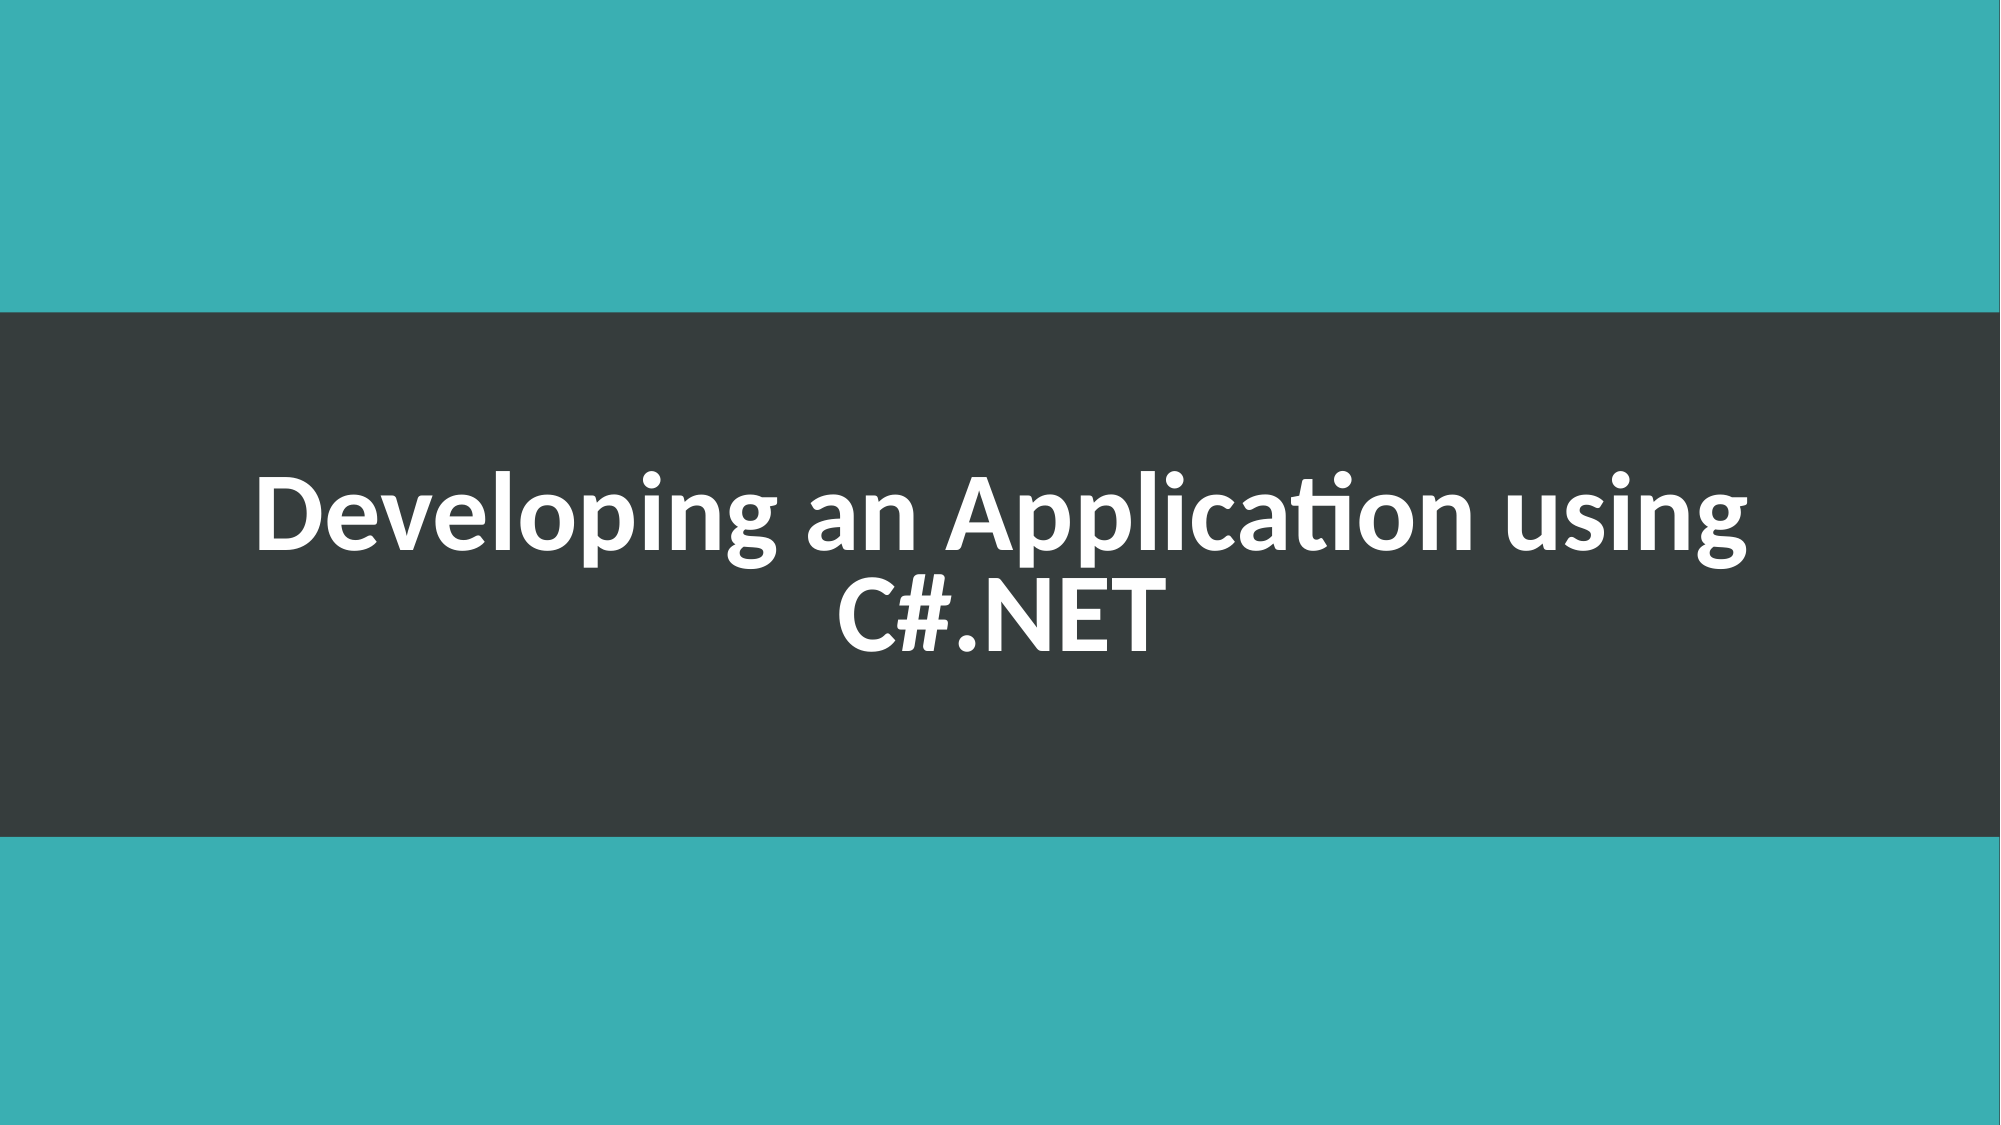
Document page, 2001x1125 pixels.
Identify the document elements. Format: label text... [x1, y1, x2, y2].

title Developing an Application using C#.NET [214, 430, 1790, 680]
